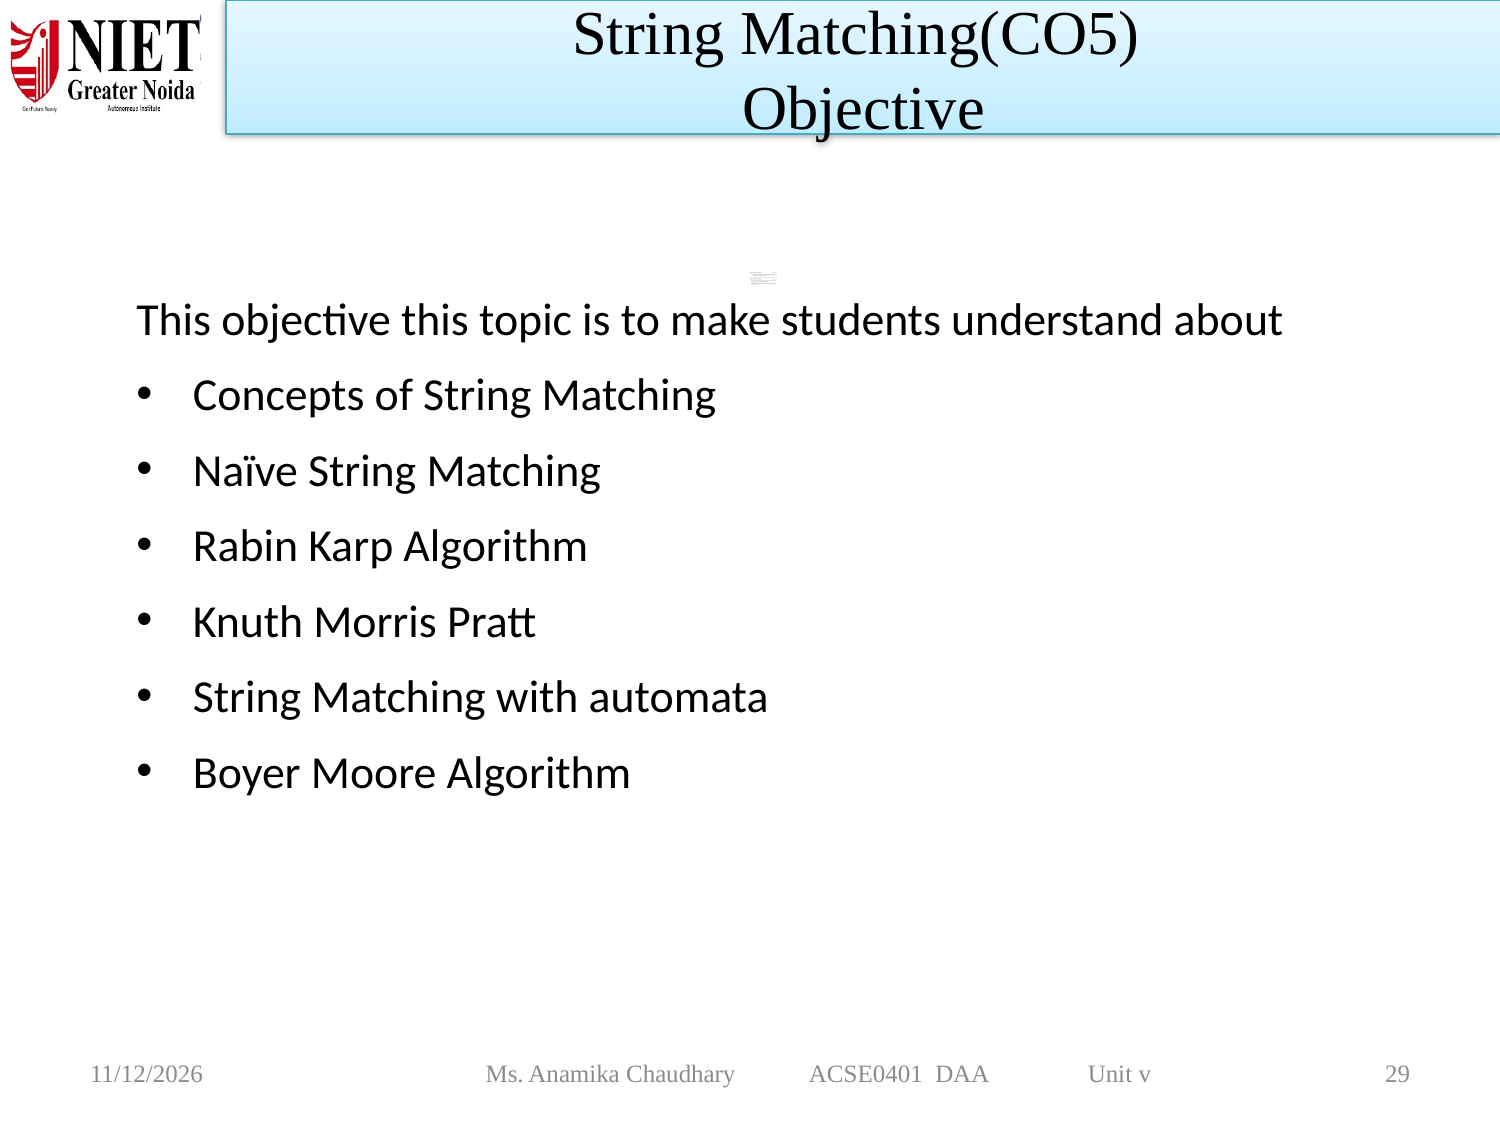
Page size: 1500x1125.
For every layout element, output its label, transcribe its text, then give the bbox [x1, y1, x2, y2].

slide_number 29 [1074, 1042, 1425, 1103]
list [747, 271, 778, 285]
text_box This objective this topic is to make students understand about Concepts of String Matching Naïve String Matching Rabin Karp Algorithm Knuth Morris Pratt String Matching with automata Boyer Moore Algorithm [121, 278, 1322, 956]
text_box String Matching(CO5) Objective [238, 0, 1500, 135]
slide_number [75, 1042, 362, 1103]
footer Ms. Anamika Chaudhary ACSE0401 DAA Unit v [362, 1042, 1074, 1103]
picture [0, 0, 238, 135]
